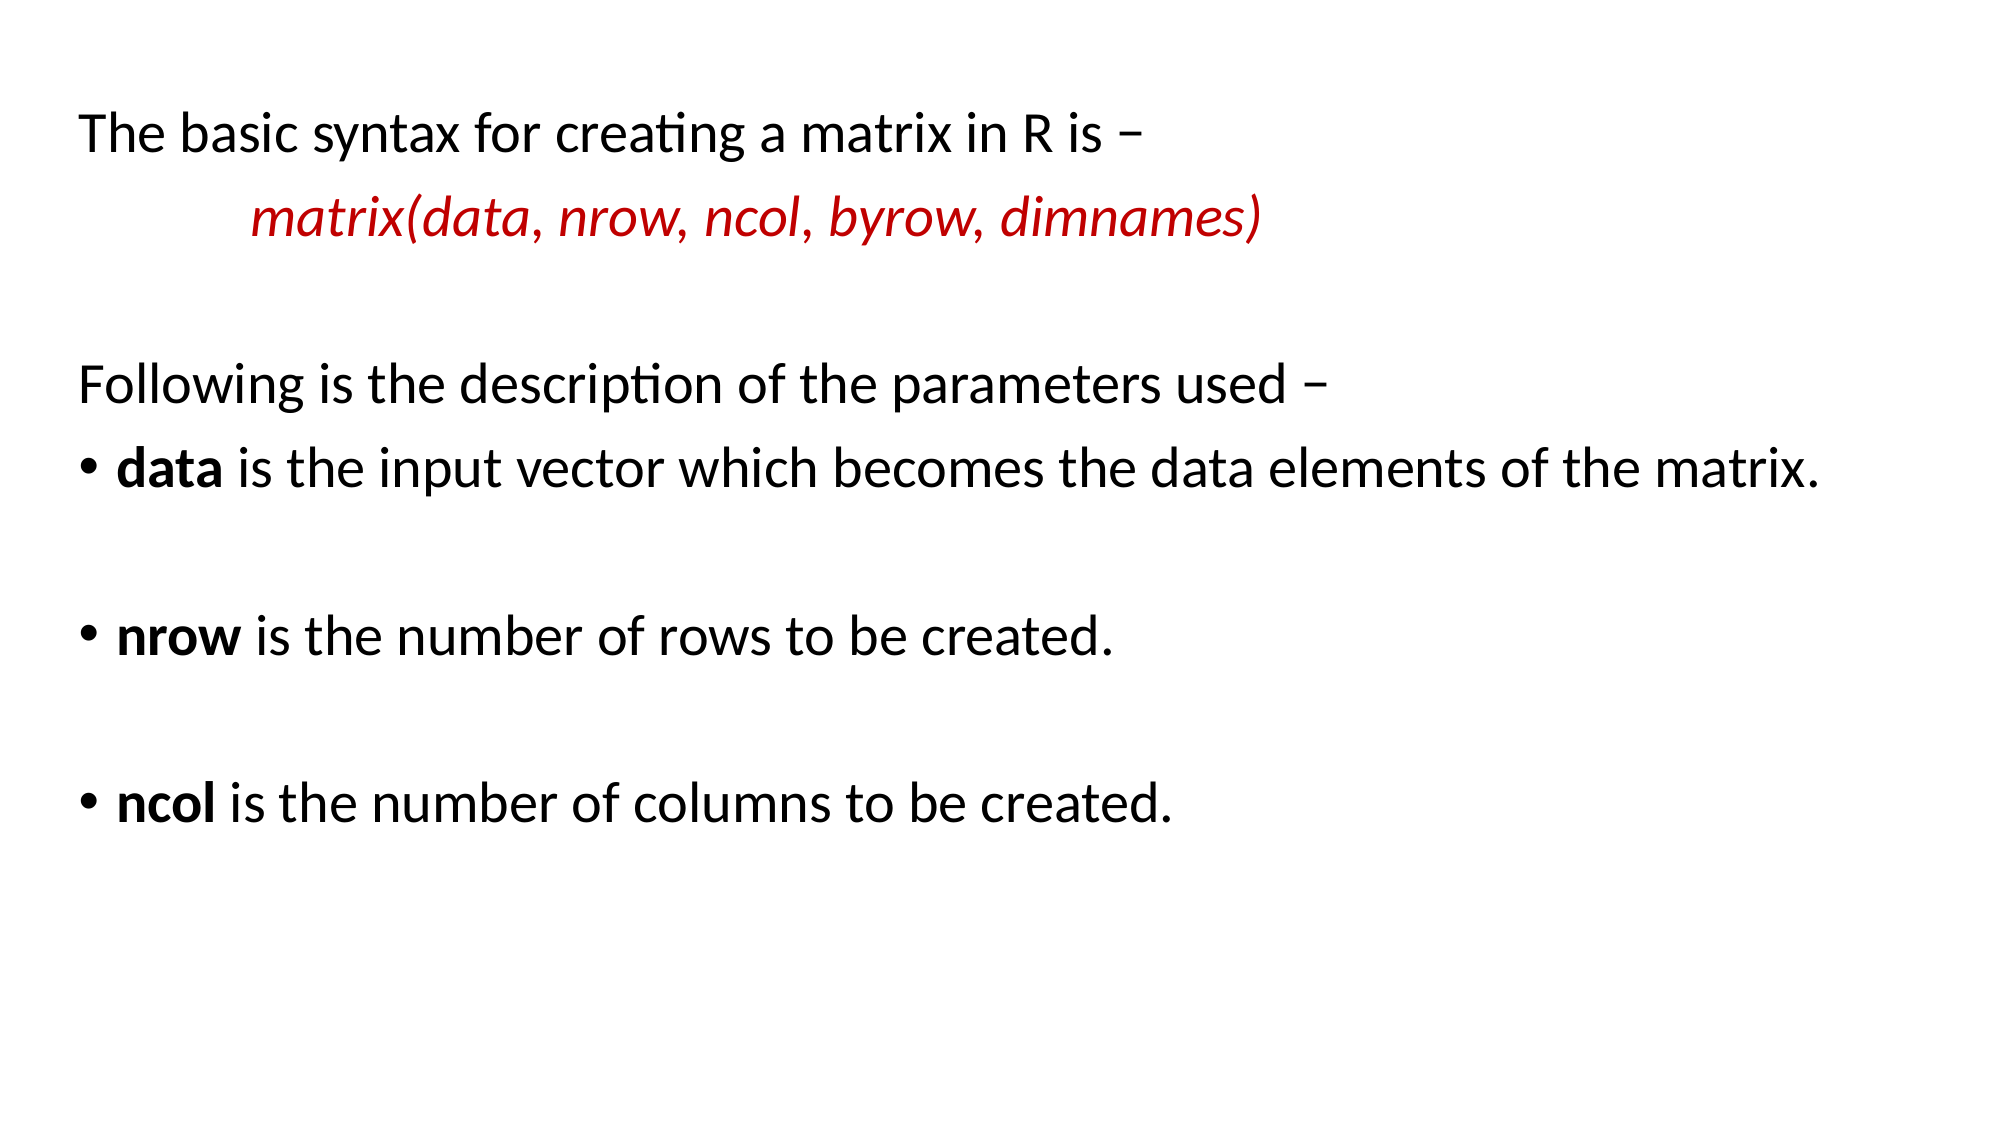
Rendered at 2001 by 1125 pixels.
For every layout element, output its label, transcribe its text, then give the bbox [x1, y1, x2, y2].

text_box The basic syntax for creating a matrix in R is − matrix(data, nrow, ncol, byrow, dimnames) Following is the description of the parameters used − data is the input vector which becomes the data elements of the matrix. nrow is the number of rows to be created. ncol is the number of columns to be created. [63, 94, 1871, 838]
